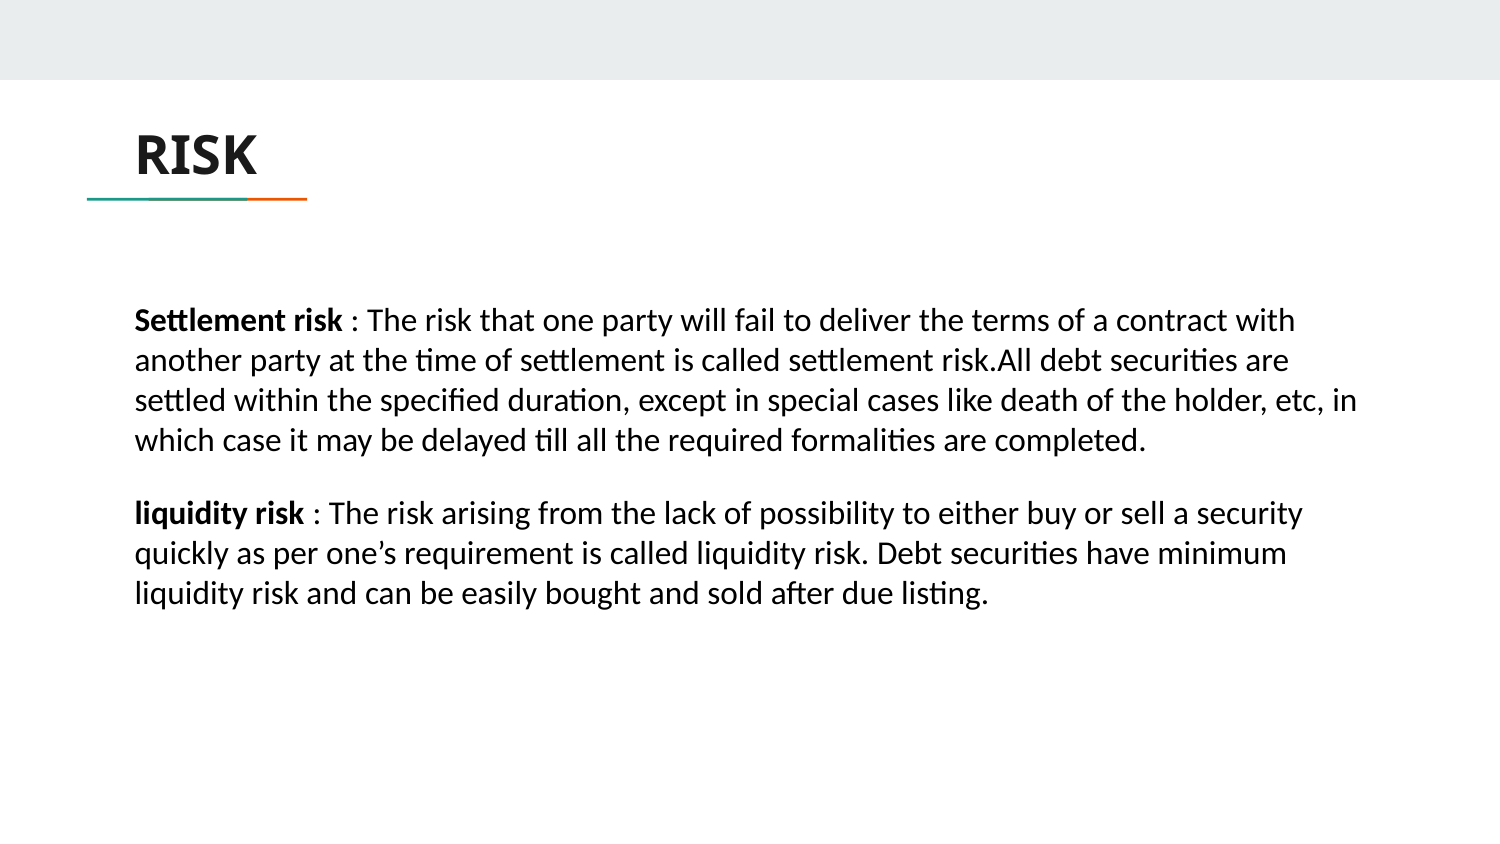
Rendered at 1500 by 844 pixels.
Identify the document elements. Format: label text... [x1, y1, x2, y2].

title RISK [119, 105, 1381, 194]
list Settlement risk : The risk that one party will fail to deliver the terms of a contract with another party at the time of settlement is called settlement risk.All debt securities are settled within the specified duration, except in special cases like death of the holder, etc, in which case it may be delayed till all the required formalities are completed. liquidity risk : The risk arising from the lack of possibility to either buy or sell a security quickly as per one’s requirement is called liquidity risk. Debt securities have minimum liquidity risk and can be easily bought and sold after due listing. [119, 283, 1381, 714]
